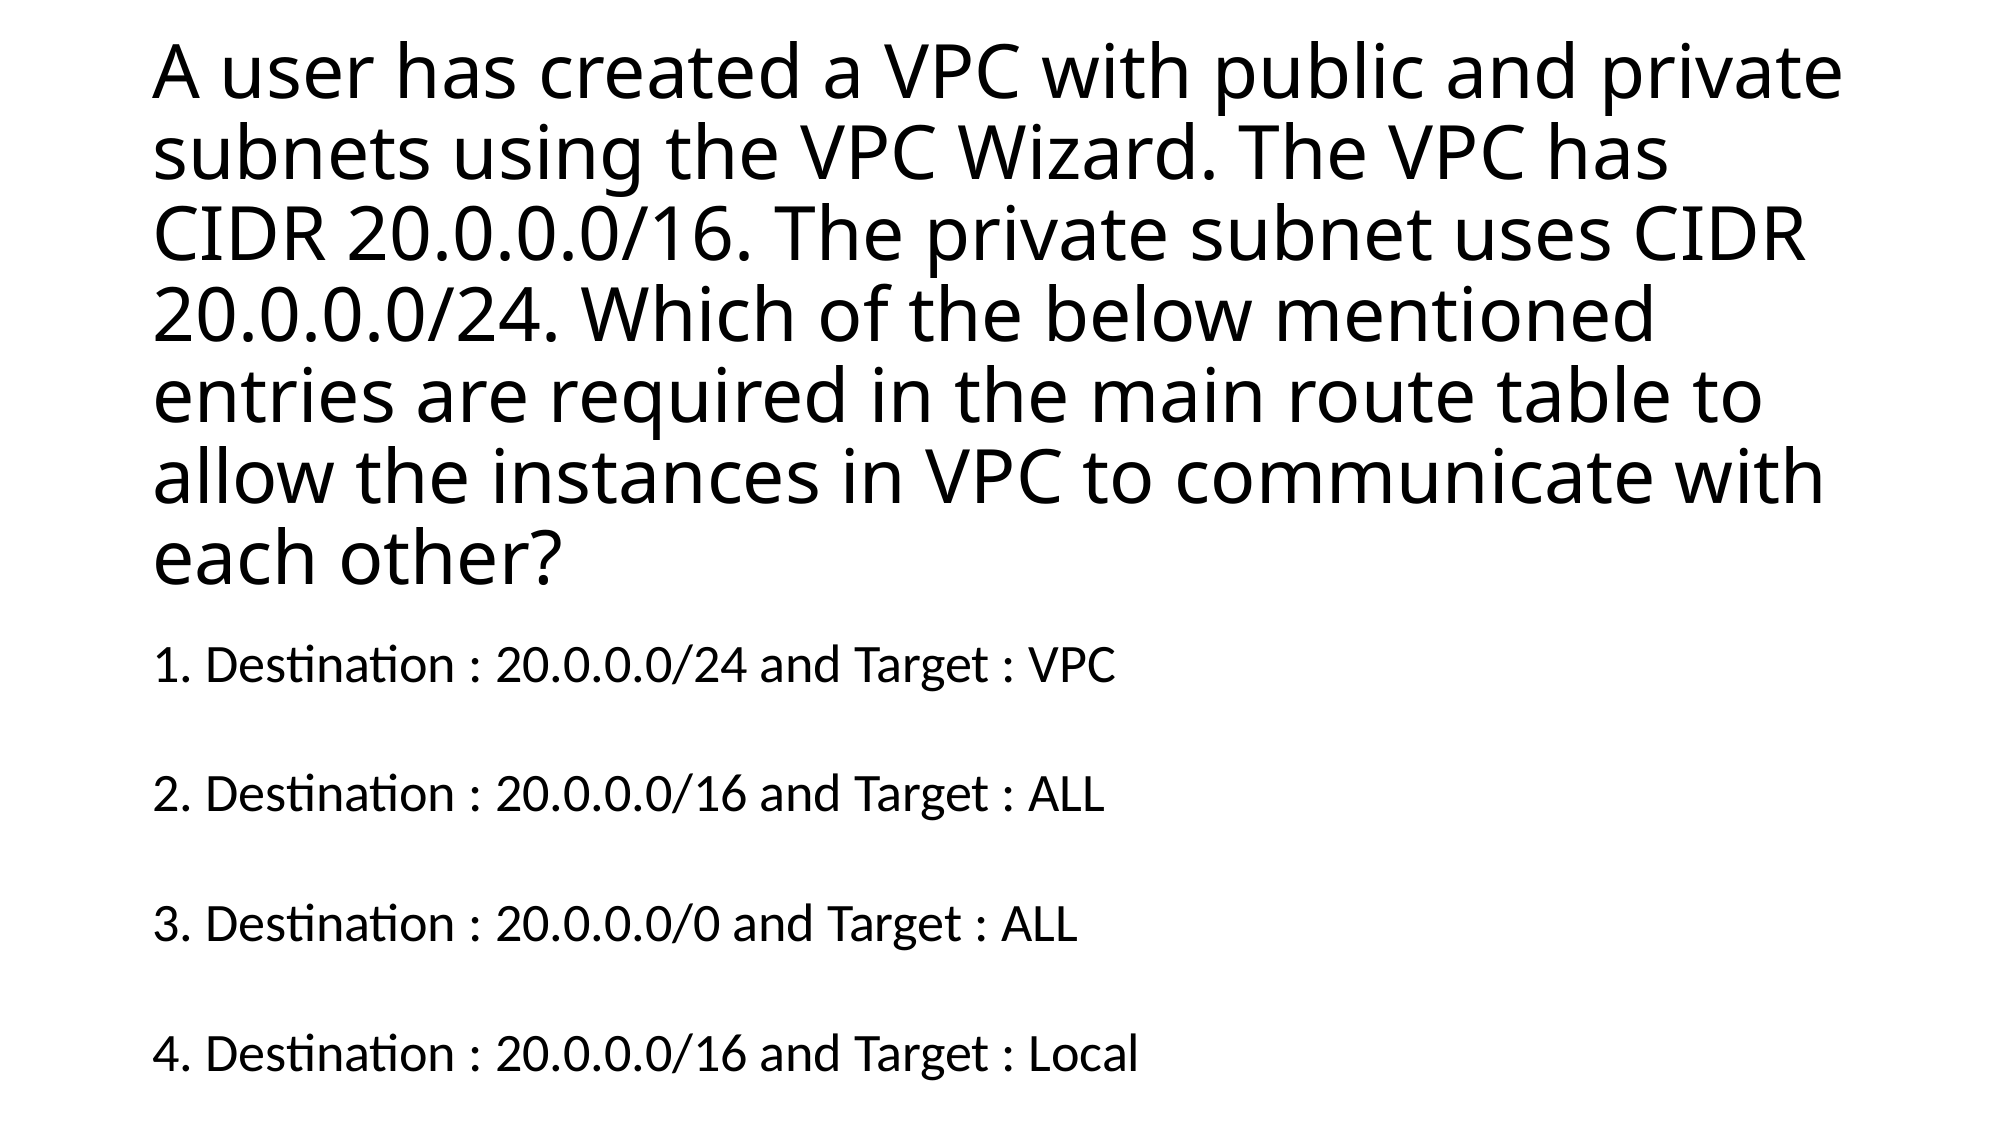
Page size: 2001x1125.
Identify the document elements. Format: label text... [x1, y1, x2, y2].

title A user has created a VPC with public and private subnets using the VPC Wizard. The VPC has CIDR 20.0.0.0/16. The private subnet uses CIDR 20.0.0.0/24. Which of the below mentioned entries are required in the main route table to allow the instances in VPC to communicate with each other? [137, 59, 1863, 575]
list 1. Destination : 20.0.0.0/24 and Target : VPC 2. Destination : 20.0.0.0/16 and Target : ALL 3. Destination : 20.0.0.0/0 and Target : ALL 4. Destination : 20.0.0.0/16 and Target : Local [137, 575, 1863, 1091]
